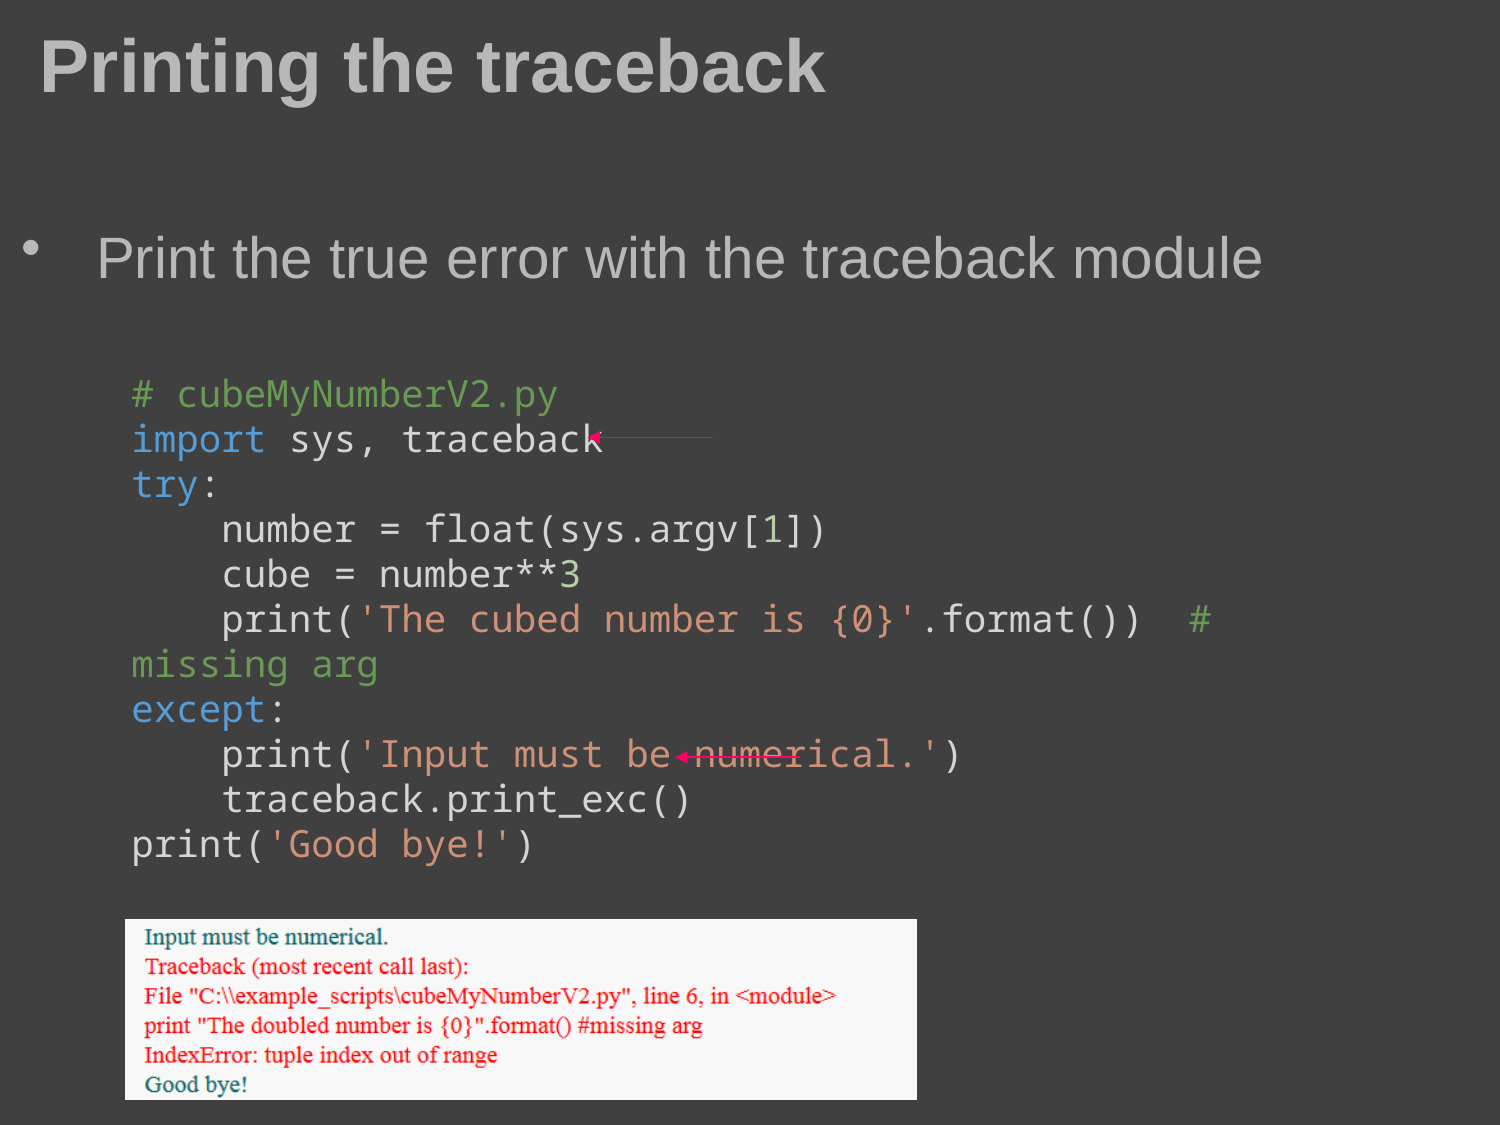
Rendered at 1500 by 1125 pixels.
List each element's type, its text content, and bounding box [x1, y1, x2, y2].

text_box Print the true error with the traceback module [6, 212, 1469, 1100]
picture [124, 918, 917, 1101]
text_box # cubeMyNumberV2.py import sys, traceback try: number = float(sys.argv[1]) cube = number**3 print('The cubed number is {0}'.format()) # missing arg except: print('Input must be numerical.') traceback.print_exc() print('Good bye!') [116, 362, 1397, 873]
title Printing the traceback [24, 24, 1450, 100]
